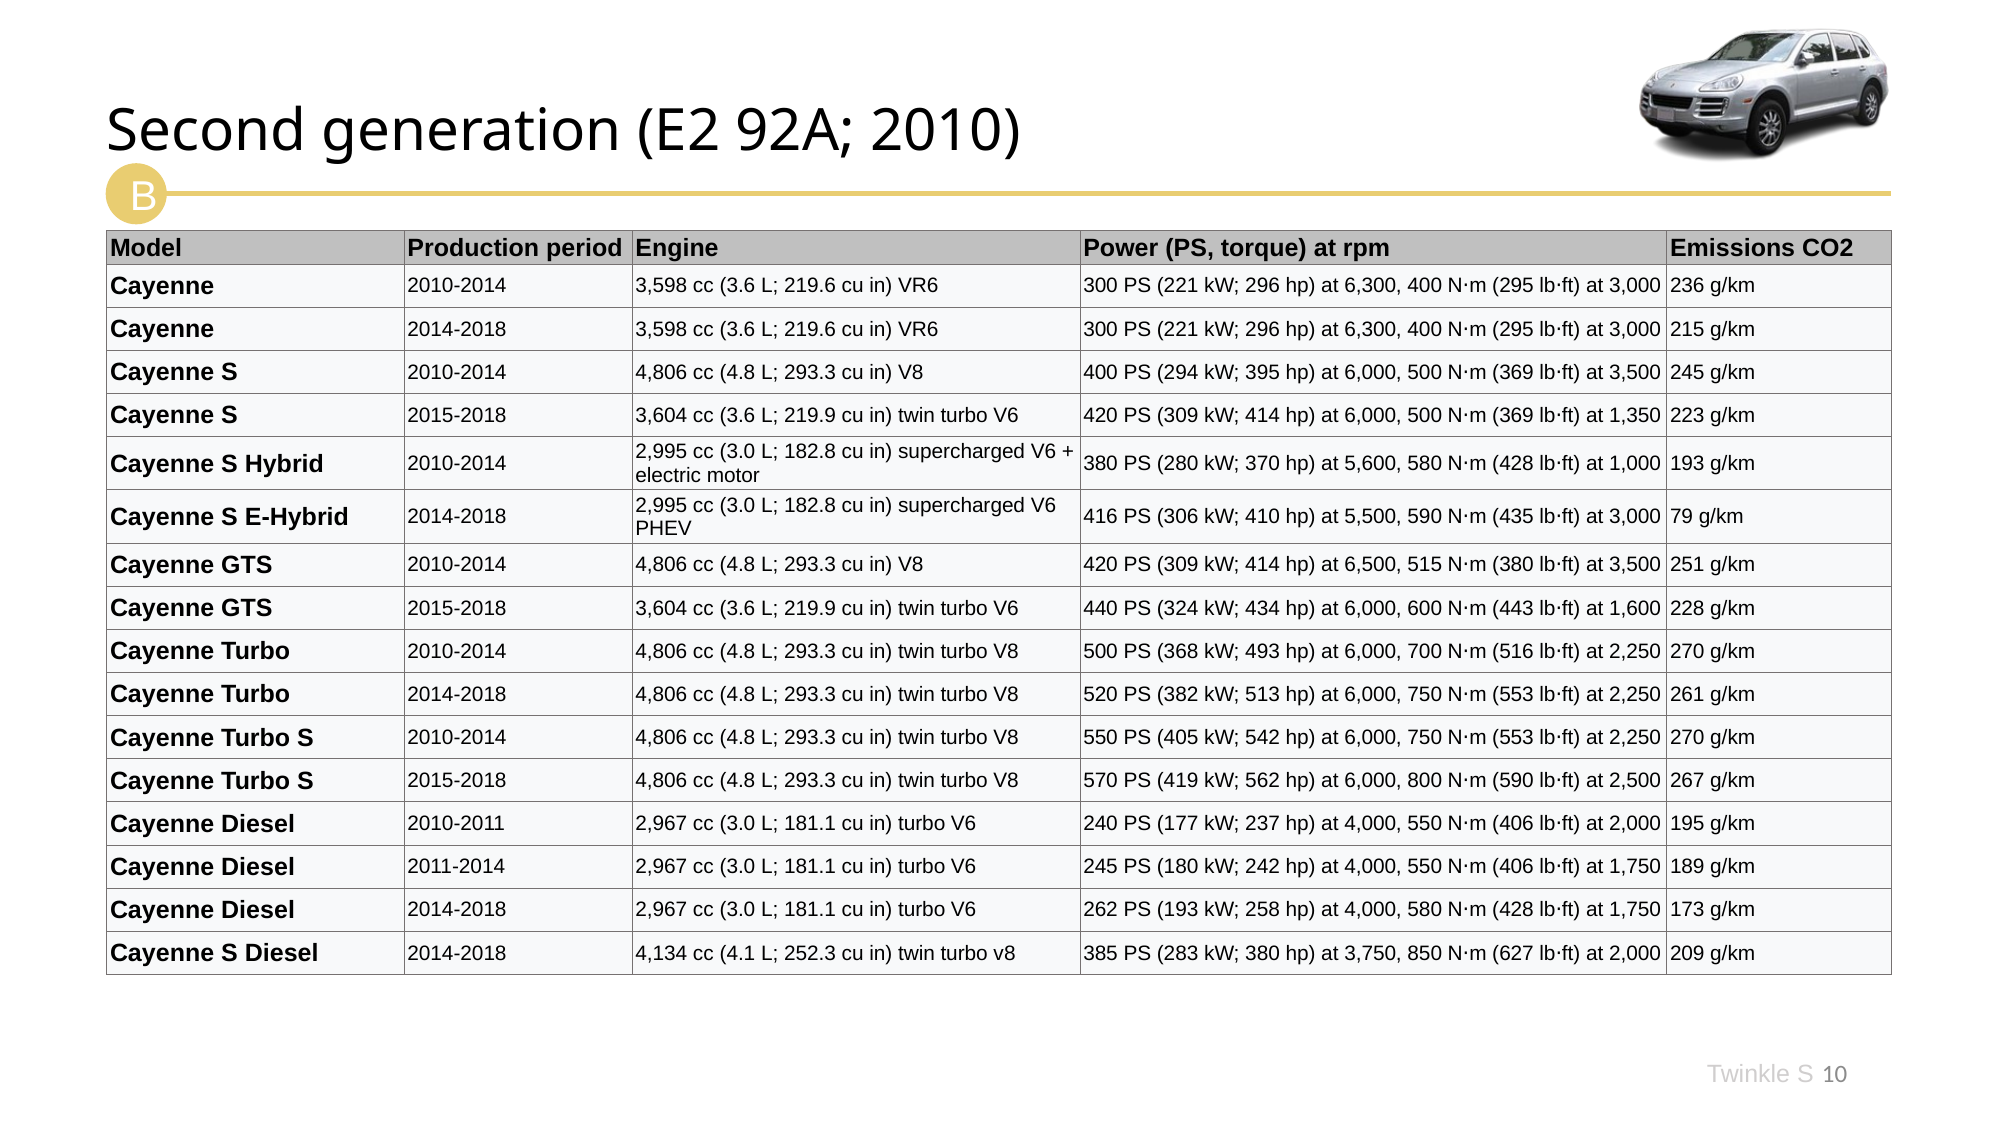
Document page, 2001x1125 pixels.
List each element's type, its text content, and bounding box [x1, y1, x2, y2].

table_cell 440 PS (324 kW; 434 hp) at 6,000, 600 N⋅m (443 lb⋅ft) at 1,600 [1081, 578, 1666, 620]
table_cell 4,806 cc (4.8 L; 293.3 cu in) twin turbo V8 [633, 621, 1080, 663]
table_cell 236 g/km [1667, 263, 1891, 305]
table_cell 262 PS (193 kW; 258 hp) at 4,000, 580 N⋅m (428 lb⋅ft) at 1,750 [1081, 880, 1666, 922]
table_cell 2011-2014 [405, 837, 632, 879]
table_cell 4,134 cc (4.1 L; 252.3 cu in) twin turbo v8 [633, 923, 1080, 965]
table_cell Cayenne Turbo [107, 621, 404, 663]
table_cell 416 PS (306 kW; 410 hp) at 5,500, 590 N⋅m (435 lb⋅ft) at 3,000 [1081, 485, 1666, 534]
table_cell 215 g/km [1667, 306, 1891, 348]
table_cell 570 PS (419 kW; 562 hp) at 6,000, 800 N⋅m (590 lb⋅ft) at 2,500 [1081, 751, 1666, 793]
table_cell 2010-2014 [405, 349, 632, 391]
table_cell Cayenne S Diesel [107, 923, 404, 965]
table_cell 4,806 cc (4.8 L; 293.3 cu in) twin turbo V8 [633, 707, 1080, 750]
table_cell 380 PS (280 kW; 370 hp) at 5,600, 580 N⋅m (428 lb⋅ft) at 1,000 [1081, 435, 1666, 484]
table_cell 300 PS (221 kW; 296 hp) at 6,300, 400 N⋅m (295 lb⋅ft) at 3,000 [1081, 306, 1666, 348]
table_cell 2010-2014 [405, 535, 632, 577]
table_cell 245 g/km [1667, 349, 1891, 391]
table_header Production period [405, 231, 632, 262]
table_cell 2015-2018 [405, 392, 632, 434]
table_cell 195 g/km [1667, 794, 1891, 836]
table_cell Cayenne Turbo S [107, 707, 404, 750]
table_cell 270 g/km [1667, 707, 1891, 750]
table_cell Cayenne S [107, 392, 404, 434]
table_cell 4,806 cc (4.8 L; 293.3 cu in) twin turbo V8 [633, 751, 1080, 793]
table_cell 2,967 cc (3.0 L; 181.1 cu in) turbo V6 [633, 837, 1080, 879]
table_cell Cayenne GTS [107, 535, 404, 577]
table_cell 2010-2014 [405, 707, 632, 750]
table_cell 2014-2018 [405, 485, 632, 534]
table_cell 2014-2018 [405, 923, 632, 965]
picture [1632, 12, 1892, 164]
table_header Model [107, 231, 404, 262]
table_cell 2,967 cc (3.0 L; 181.1 cu in) turbo V6 [633, 880, 1080, 922]
table_cell 4,806 cc (4.8 L; 293.3 cu in) twin turbo V8 [633, 664, 1080, 706]
table_cell 4,806 cc (4.8 L; 293.3 cu in) V8 [633, 535, 1080, 577]
table_cell 420 PS (309 kW; 414 hp) at 6,500, 515 N⋅m (380 lb⋅ft) at 3,500 [1081, 535, 1666, 577]
table_cell 3,604 cc (3.6 L; 219.9 cu in) twin turbo V6 [633, 578, 1080, 620]
table_cell 228 g/km [1667, 578, 1891, 620]
table_cell 2010-2014 [405, 621, 632, 663]
table_cell 173 g/km [1667, 880, 1891, 922]
table_cell 240 PS (177 kW; 237 hp) at 4,000, 550 N⋅m (406 lb⋅ft) at 2,000 [1081, 794, 1666, 836]
table_cell 385 PS (283 kW; 380 hp) at 3,750, 850 N⋅m (627 lb⋅ft) at 2,000 [1081, 923, 1666, 965]
table_cell 550 PS (405 kW; 542 hp) at 6,000, 750 N⋅m (553 lb⋅ft) at 2,250 [1081, 707, 1666, 750]
table_cell Cayenne Diesel [107, 837, 404, 879]
table_header Power (PS, torque) at rpm [1081, 231, 1666, 262]
table_cell 420 PS (309 kW; 414 hp) at 6,000, 500 N⋅m (369 lb⋅ft) at 1,350 [1081, 392, 1666, 434]
table_cell Cayenne S E-Hybrid [107, 485, 404, 534]
text_box B [105, 163, 167, 225]
table_cell 2014-2018 [405, 880, 632, 922]
table_cell 300 PS (221 kW; 296 hp) at 6,300, 400 N⋅m (295 lb⋅ft) at 3,000 [1081, 263, 1666, 305]
table_cell Cayenne S [107, 349, 404, 391]
table_cell Cayenne Turbo [107, 664, 404, 706]
text_box Twinkle S [1706, 1057, 1815, 1088]
table_cell Cayenne GTS [107, 578, 404, 620]
table_cell 2014-2018 [405, 664, 632, 706]
table_cell 267 g/km [1667, 751, 1891, 793]
table_cell 270 g/km [1667, 621, 1891, 663]
table_cell Cayenne [107, 306, 404, 348]
table_header Emissions CO2 [1667, 231, 1891, 262]
table_cell 209 g/km [1667, 923, 1891, 965]
table_cell 2,995 cc (3.0 L; 182.8 cu in) supercharged V6 + electric motor [633, 435, 1080, 484]
table_cell 251 g/km [1667, 535, 1891, 577]
table_cell 223 g/km [1667, 392, 1891, 434]
table_cell 193 g/km [1667, 435, 1891, 484]
table_cell 2010-2011 [405, 794, 632, 836]
table_cell 2010-2014 [405, 435, 632, 484]
table_cell 2,995 cc (3.0 L; 182.8 cu in) supercharged V6 PHEV [633, 485, 1080, 534]
table_cell Cayenne Diesel [107, 880, 404, 922]
table_cell Cayenne Turbo S [107, 751, 404, 793]
table_cell Cayenne [107, 263, 404, 305]
table_cell Cayenne Diesel [107, 794, 404, 836]
table_cell 3,598 cc (3.6 L; 219.6 cu in) VR6 [633, 306, 1080, 348]
table_cell 2,967 cc (3.0 L; 181.1 cu in) turbo V6 [633, 794, 1080, 836]
table_cell 261 g/km [1667, 664, 1891, 706]
table_cell Cayenne S Hybrid [107, 435, 404, 484]
table_cell 400 PS (294 kW; 395 hp) at 6,000, 500 N⋅m (369 lb⋅ft) at 3,500 [1081, 349, 1666, 391]
table_cell 2014-2018 [405, 306, 632, 348]
text_box Second generation (E2 92A; 2010) [106, 92, 1632, 163]
table_cell 2015-2018 [405, 578, 632, 620]
table_cell 79 g/km [1667, 485, 1891, 534]
table_cell 500 PS (368 kW; 493 hp) at 6,000, 700 N⋅m (516 lb⋅ft) at 2,250 [1081, 621, 1666, 663]
table_cell 189 g/km [1667, 837, 1891, 879]
table_cell 4,806 cc (4.8 L; 293.3 cu in) V8 [633, 349, 1080, 391]
table_cell 245 PS (180 kW; 242 hp) at 4,000, 550 N⋅m (406 lb⋅ft) at 1,750 [1081, 837, 1666, 879]
table_header Engine [633, 231, 1080, 262]
table_cell 2010-2014 [405, 263, 632, 305]
table_cell 3,604 cc (3.6 L; 219.9 cu in) twin turbo V6 [633, 392, 1080, 434]
table_cell 2015-2018 [405, 751, 632, 793]
slide_number 10 [1412, 1042, 1863, 1103]
table_cell 3,598 cc (3.6 L; 219.6 cu in) VR6 [633, 263, 1080, 305]
table_cell 520 PS (382 kW; 513 hp) at 6,000, 750 N⋅m (553 lb⋅ft) at 2,250 [1081, 664, 1666, 706]
